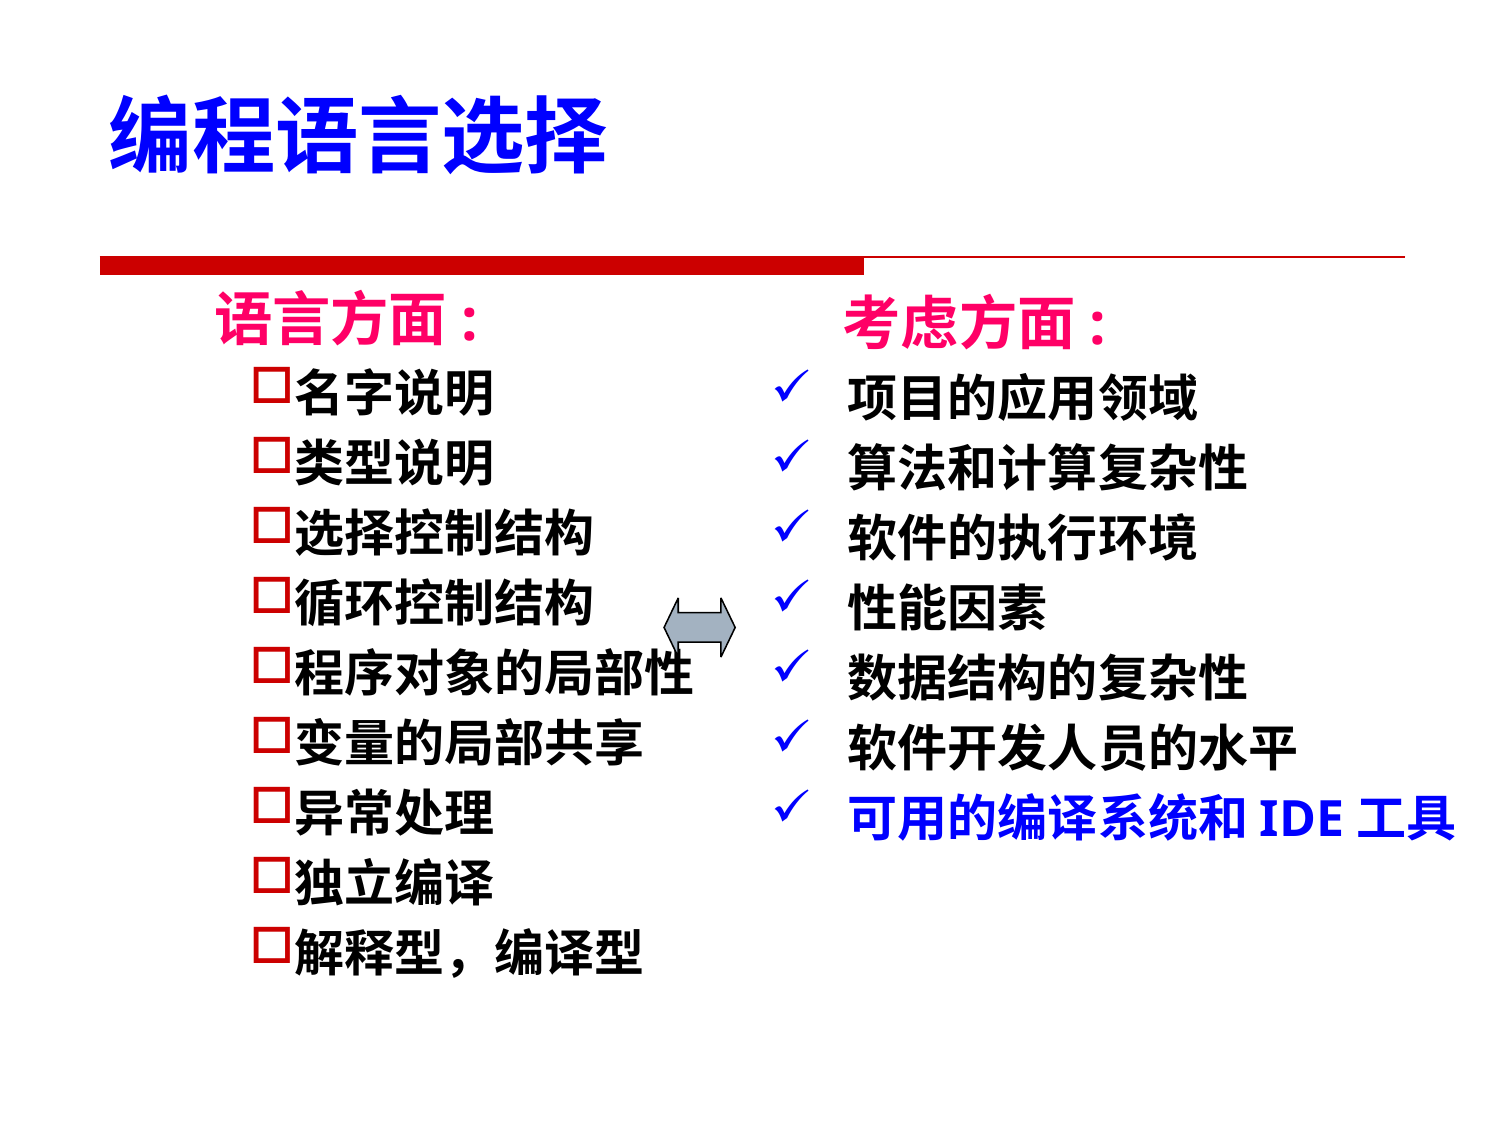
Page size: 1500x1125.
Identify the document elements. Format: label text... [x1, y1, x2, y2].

text_box 语言方面: 名字说明 类型说明 选择控制结构 循环控制结构 程序对象的局部性 变量的局部共享 异常处理 独立编译 解释型，编译型 [105, 274, 869, 989]
text_box [664, 597, 736, 658]
text_box 考虑方面: 项目的应用领域 算法和计算复杂性 软件的执行环境 性能因素 数据结构的复杂性 软件开发人员的水平 可用的编译系统和IDE工具 [756, 274, 1500, 1125]
text_box 编程语言选择 [93, 75, 624, 190]
